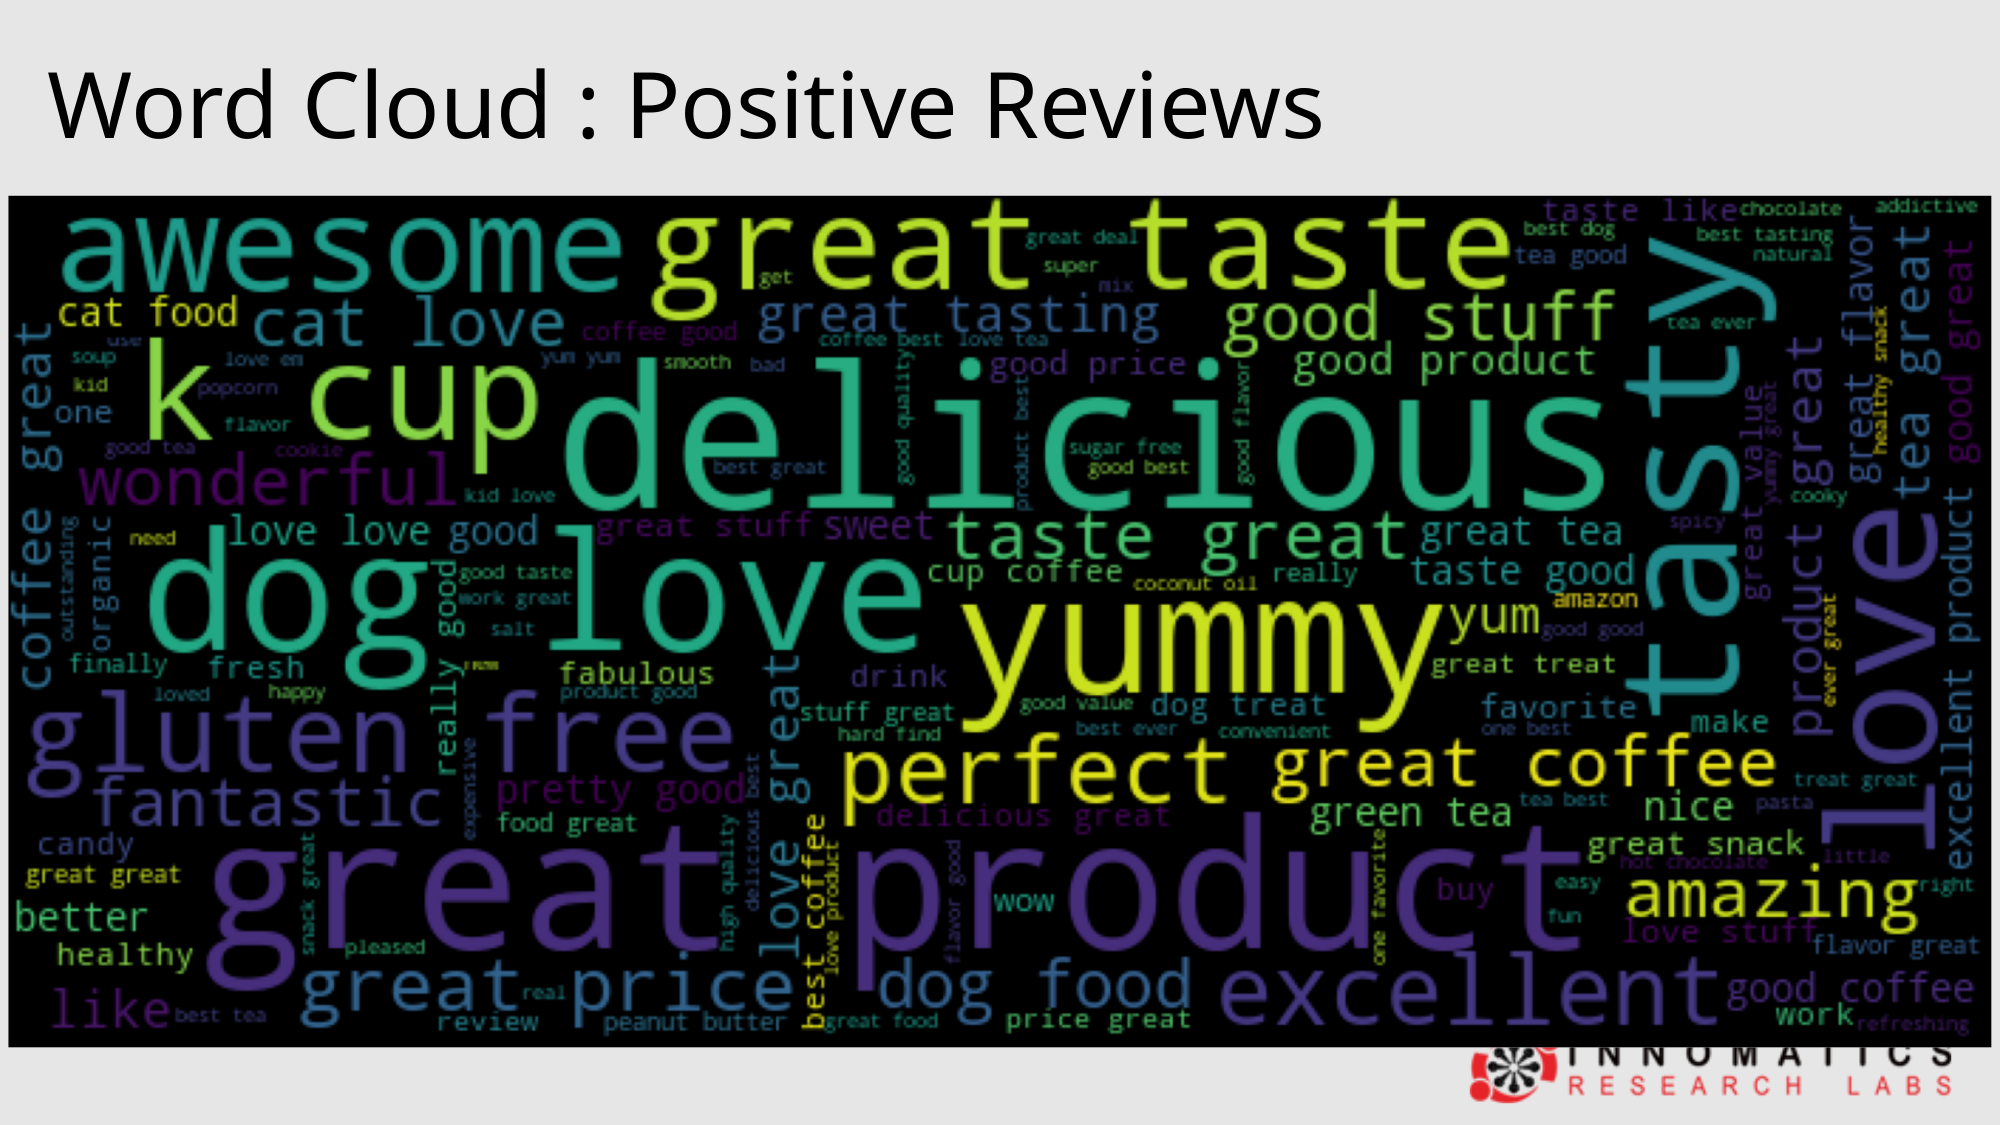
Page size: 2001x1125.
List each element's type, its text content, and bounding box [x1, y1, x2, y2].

picture [0, 195, 2000, 1125]
title Word Cloud : Positive Reviews [33, 47, 1776, 171]
